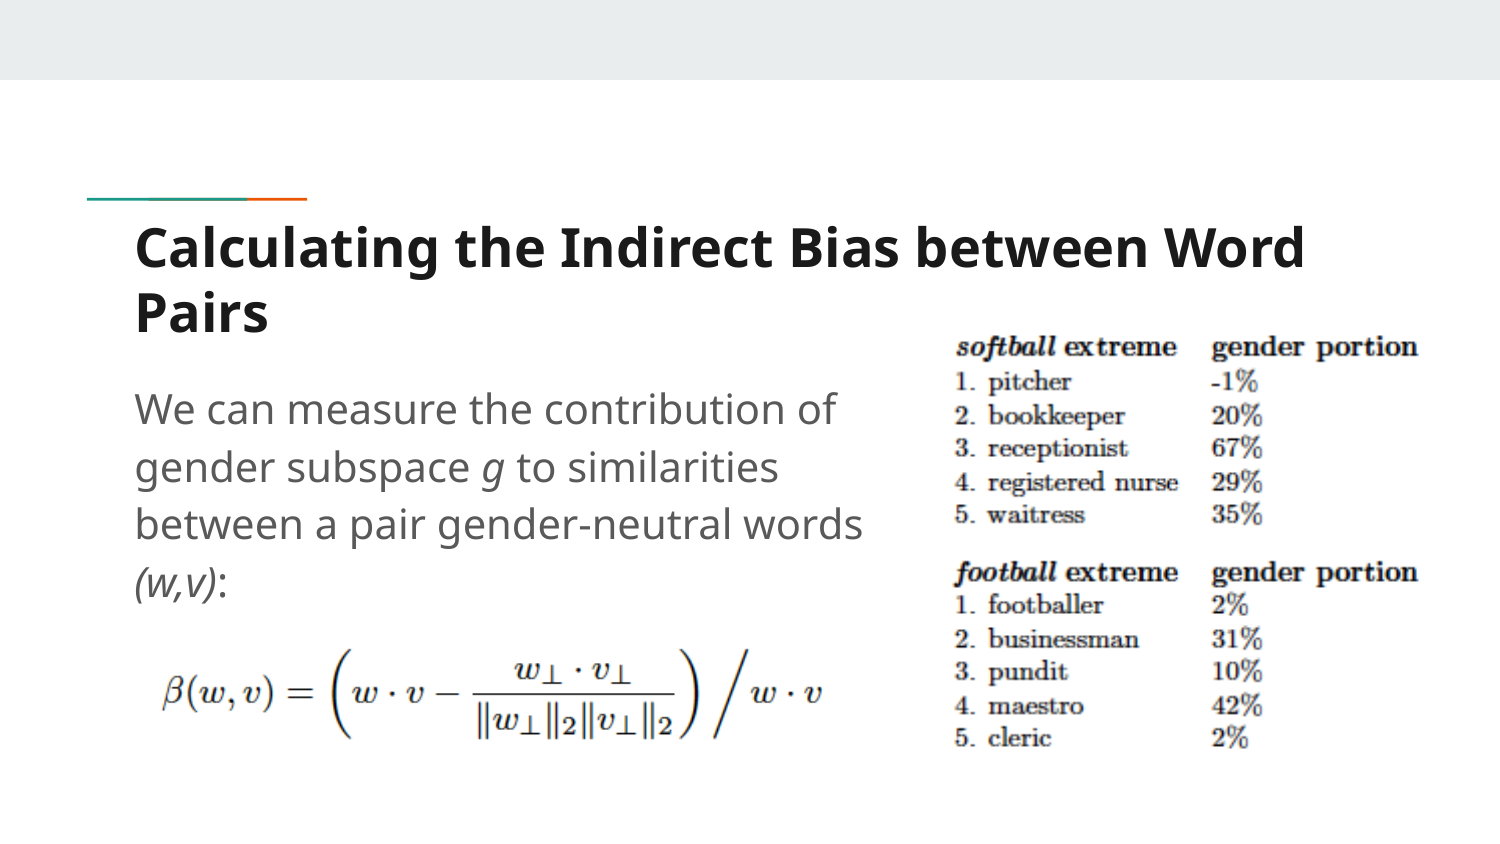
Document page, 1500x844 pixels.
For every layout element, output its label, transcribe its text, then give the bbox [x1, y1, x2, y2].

list We can measure the contribution of gender subspace g to similarities between a pair gender-neutral words (w,v): [119, 360, 907, 802]
title Calculating the Indirect Bias between Word Pairs [119, 198, 1381, 287]
picture [149, 639, 826, 760]
picture [906, 312, 1431, 773]
